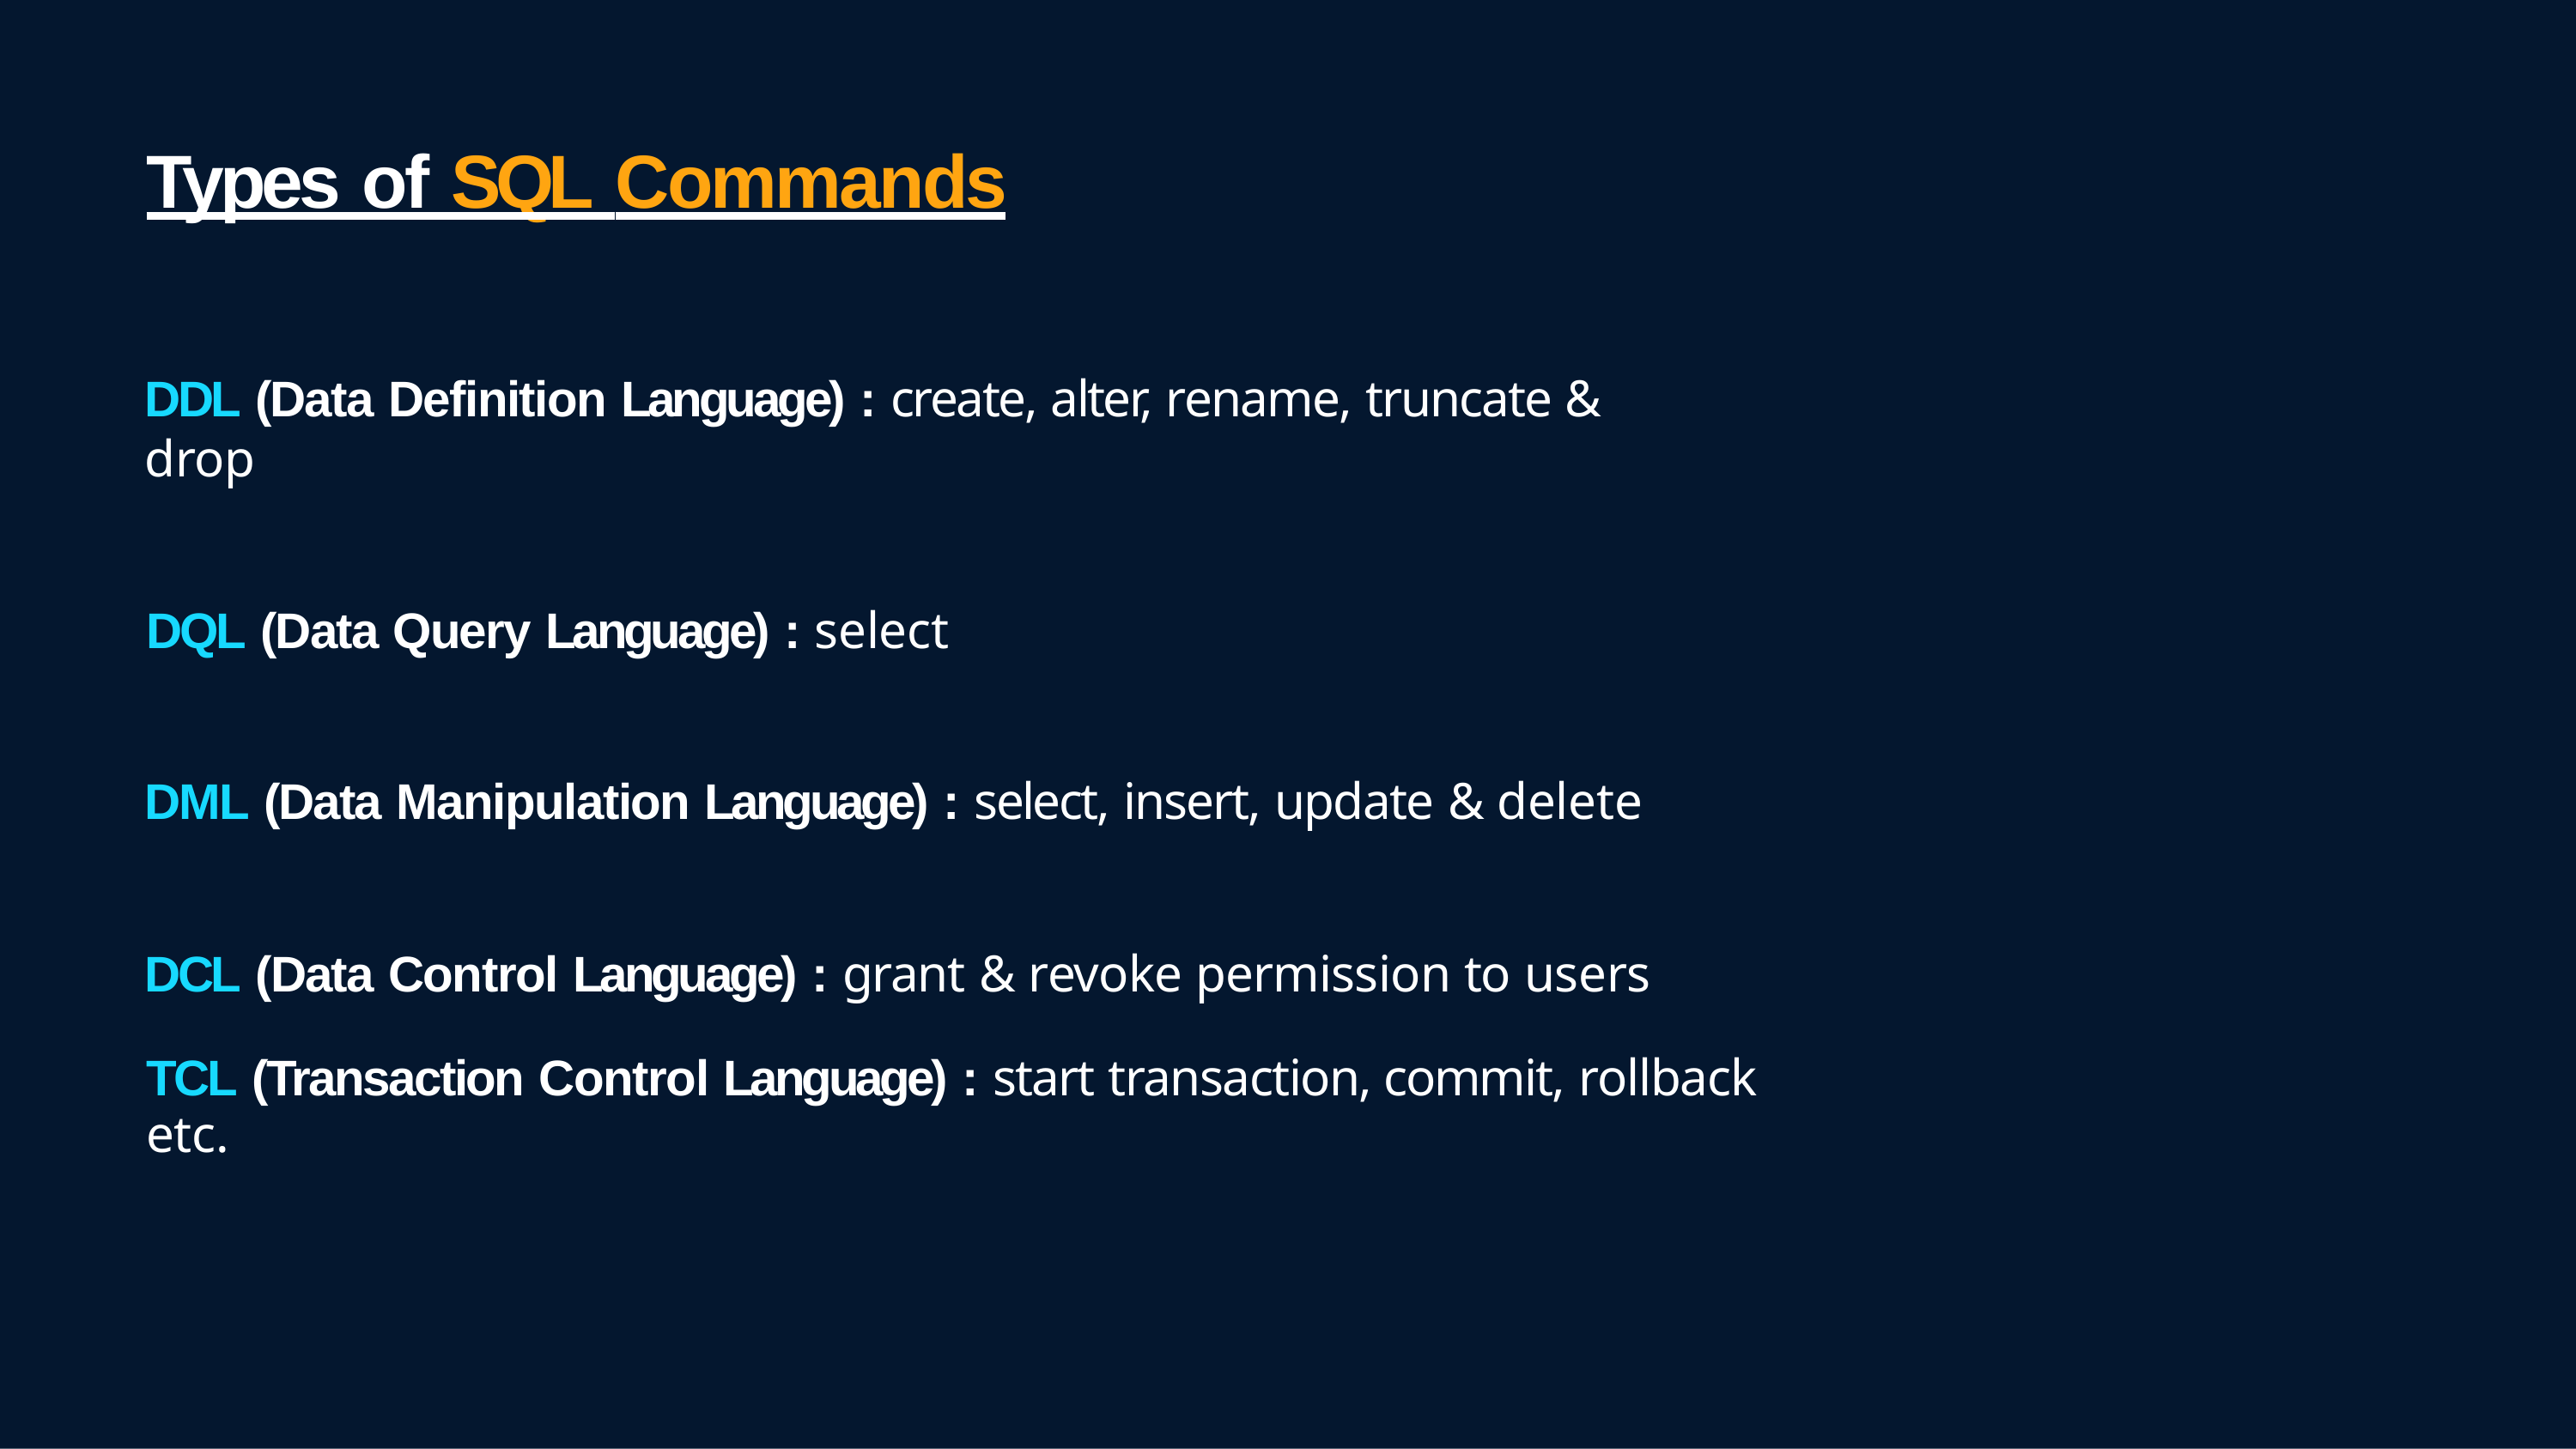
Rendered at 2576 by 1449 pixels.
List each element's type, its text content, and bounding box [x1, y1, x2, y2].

title Types of SQL Commands [144, 130, 1008, 364]
text_box DDL (Data Definition Language) : create, alter, rename, truncate & drop DQL (Data Query Language) : select DML (Data Manipulation Language) : select, insert, update & delete DCL (Data Control Language) : grant & revoke permission to users [143, 364, 1710, 1002]
text_box TCL (Transaction Control Language) : start transaction, commit, rollback etc. [144, 1048, 1832, 1163]
